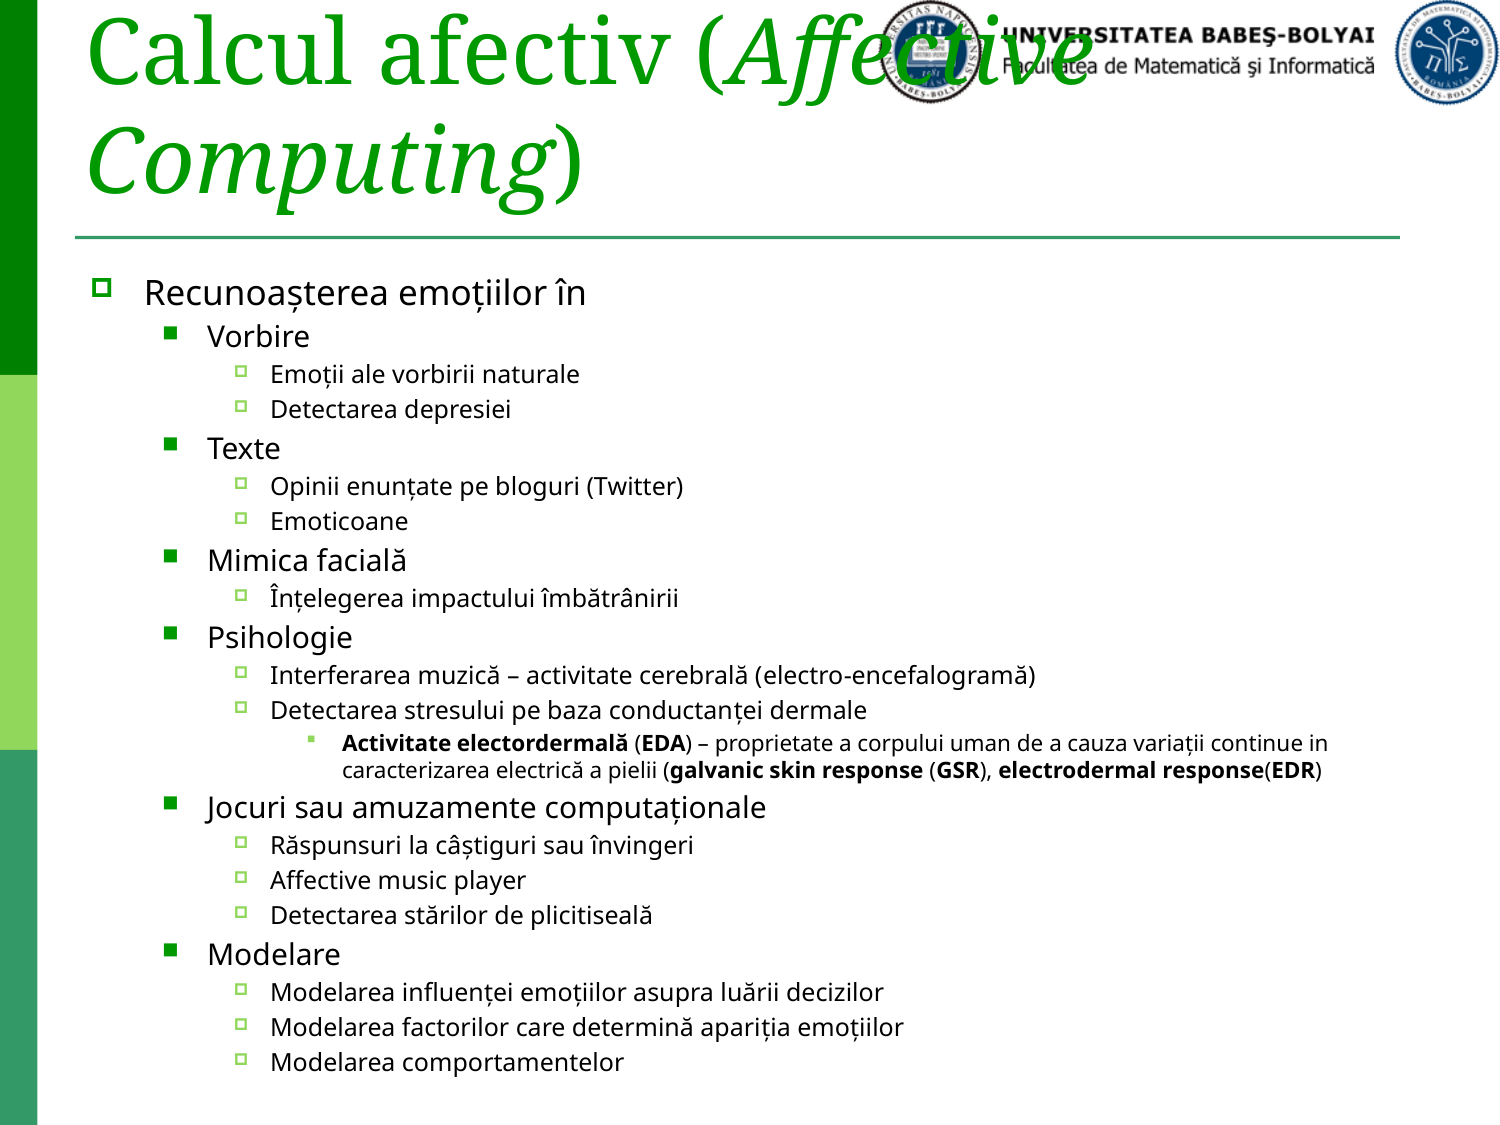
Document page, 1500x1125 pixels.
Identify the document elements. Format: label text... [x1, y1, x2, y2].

picture [878, 0, 1500, 106]
list Recunoașterea emoțiilor în Vorbire Emoții ale vorbirii naturale Detectarea depresiei Texte Opinii enunțate pe bloguri (Twitter) Emoticoane Mimica facială Înțelegerea impactului îmbătrânirii Psihologie Interferarea muzică – activitate cerebrală (electro-encefalogramă) Detectarea stresului pe baza conductanței dermale Activitate electordermală (EDA) – proprietate a corpului uman de a cauza variații continue in caracterizarea electrică a pielii (galvanic skin response (GSR), electrodermal response(EDR) Jocuri sau amuzamente computaționale Răspunsuri la câștiguri sau învingeri Affective music player Detectarea stărilor de plicitiseală Modelare Modelarea influenței emoțiilor asupra luării decizilor Modelarea factorilor care determină apariția emoțiilor Modelarea comportamentelor [75, 262, 1483, 1094]
title Calcul afectiv (Affective Computing) [70, 82, 1483, 220]
